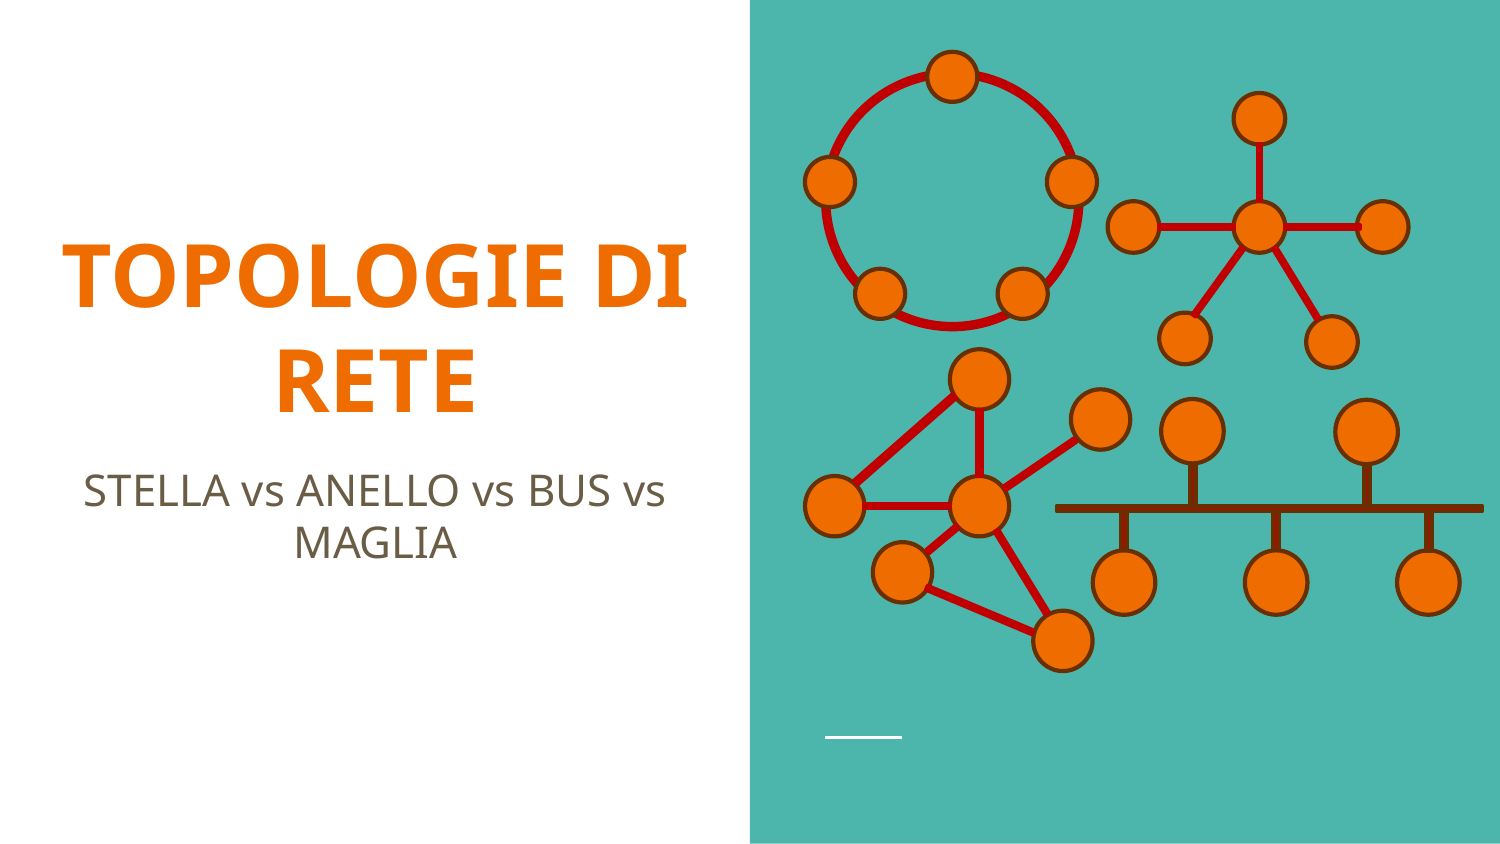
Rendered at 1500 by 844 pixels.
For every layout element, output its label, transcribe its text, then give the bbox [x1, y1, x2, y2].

subtitle STELLA vs ANELLO vs BUS vs MAGLIA [43, 447, 708, 650]
title TOPOLOGIE DI RETE [43, 170, 708, 446]
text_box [804, 51, 1098, 327]
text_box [1136, 398, 1483, 616]
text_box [804, 348, 1131, 672]
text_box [1107, 92, 1409, 369]
